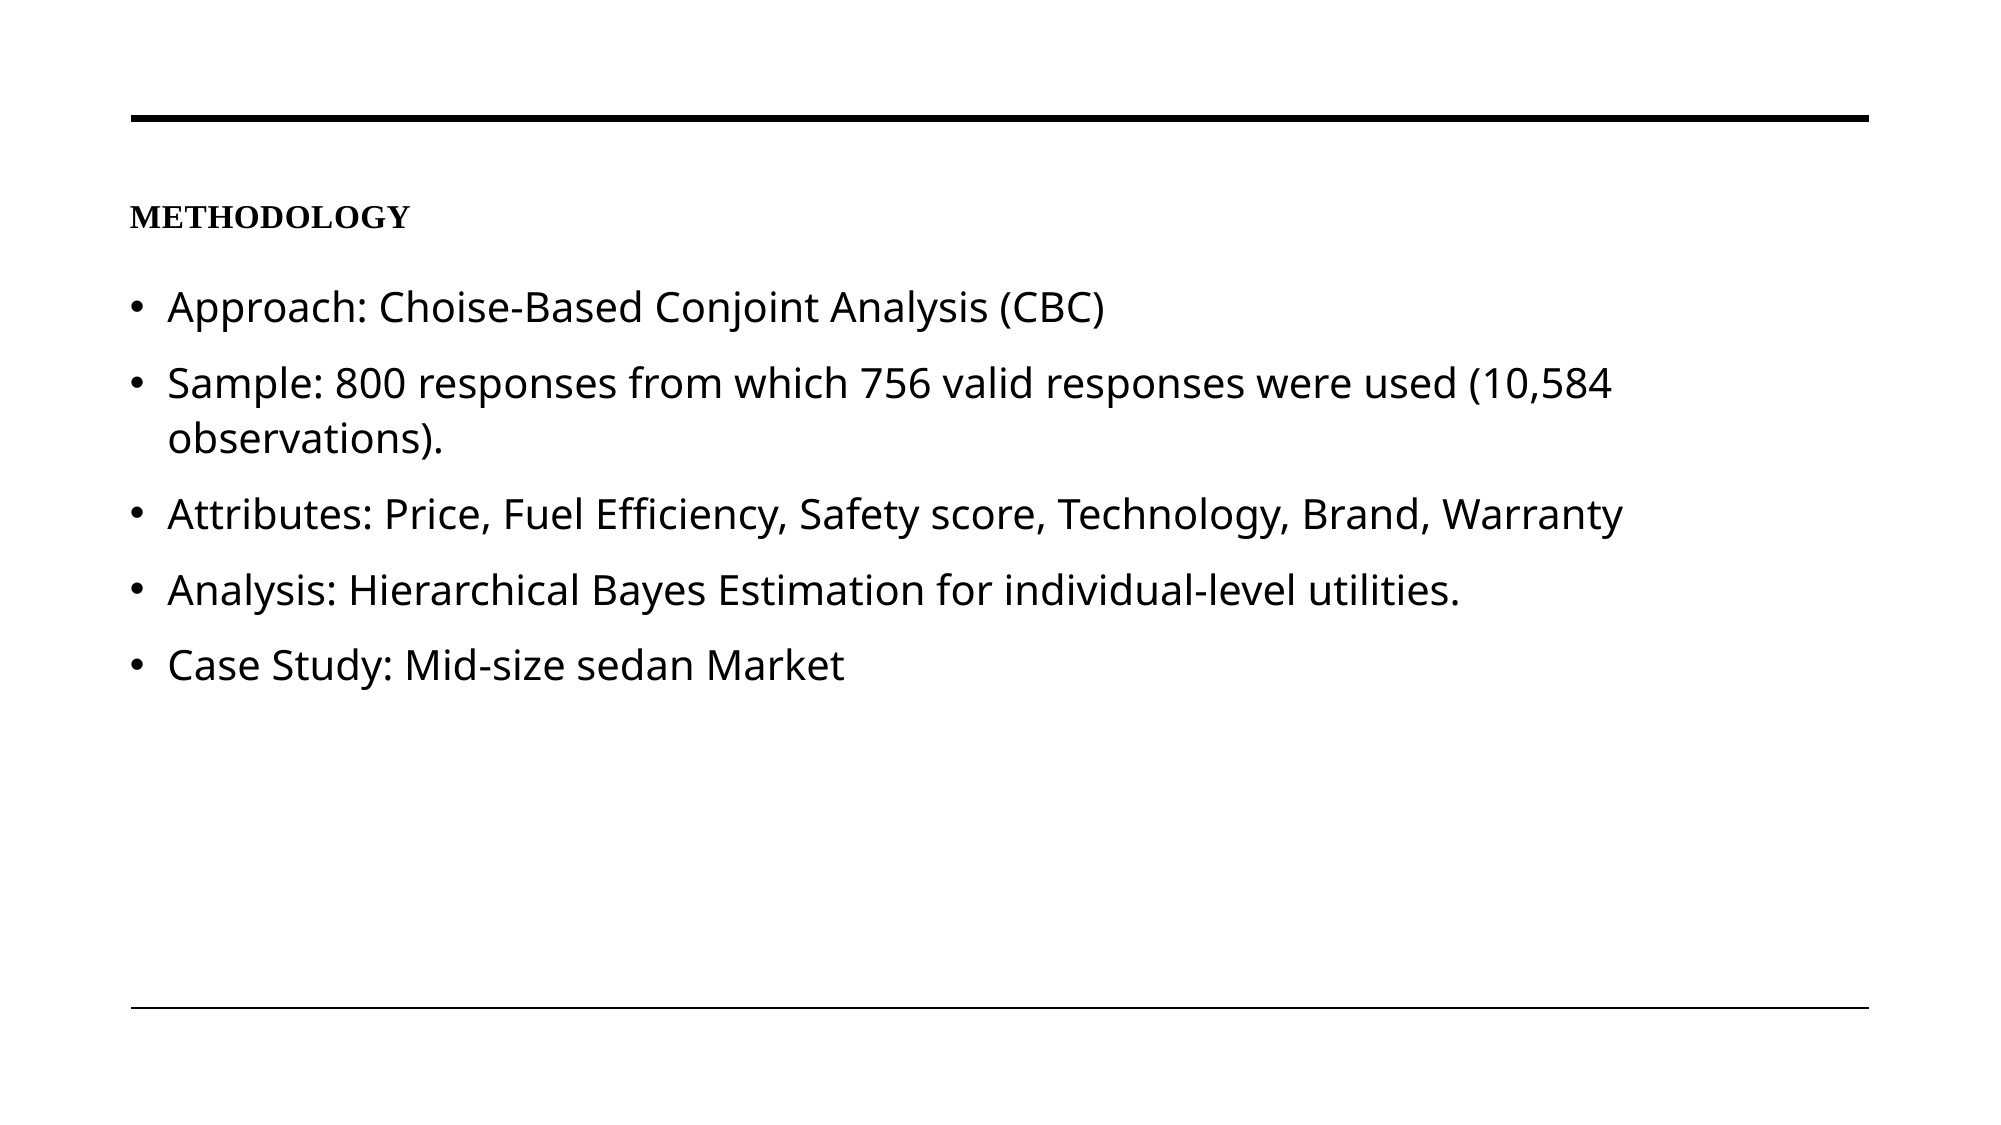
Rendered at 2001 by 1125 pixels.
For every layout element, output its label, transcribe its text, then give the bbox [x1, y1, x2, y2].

list Approach: Choise-Based Conjoint Analysis (CBC) Sample: 800 responses from which 756 valid responses were used (10,584 observations). Attributes: Price, Fuel Efficiency, Safety score, Technology, Brand, Warranty Analysis: Hierarchical Bayes Estimation for individual-level utilities. Case Study: Mid-size sedan Market [114, 269, 1869, 978]
text_box METHODOlogy [114, 188, 1869, 269]
